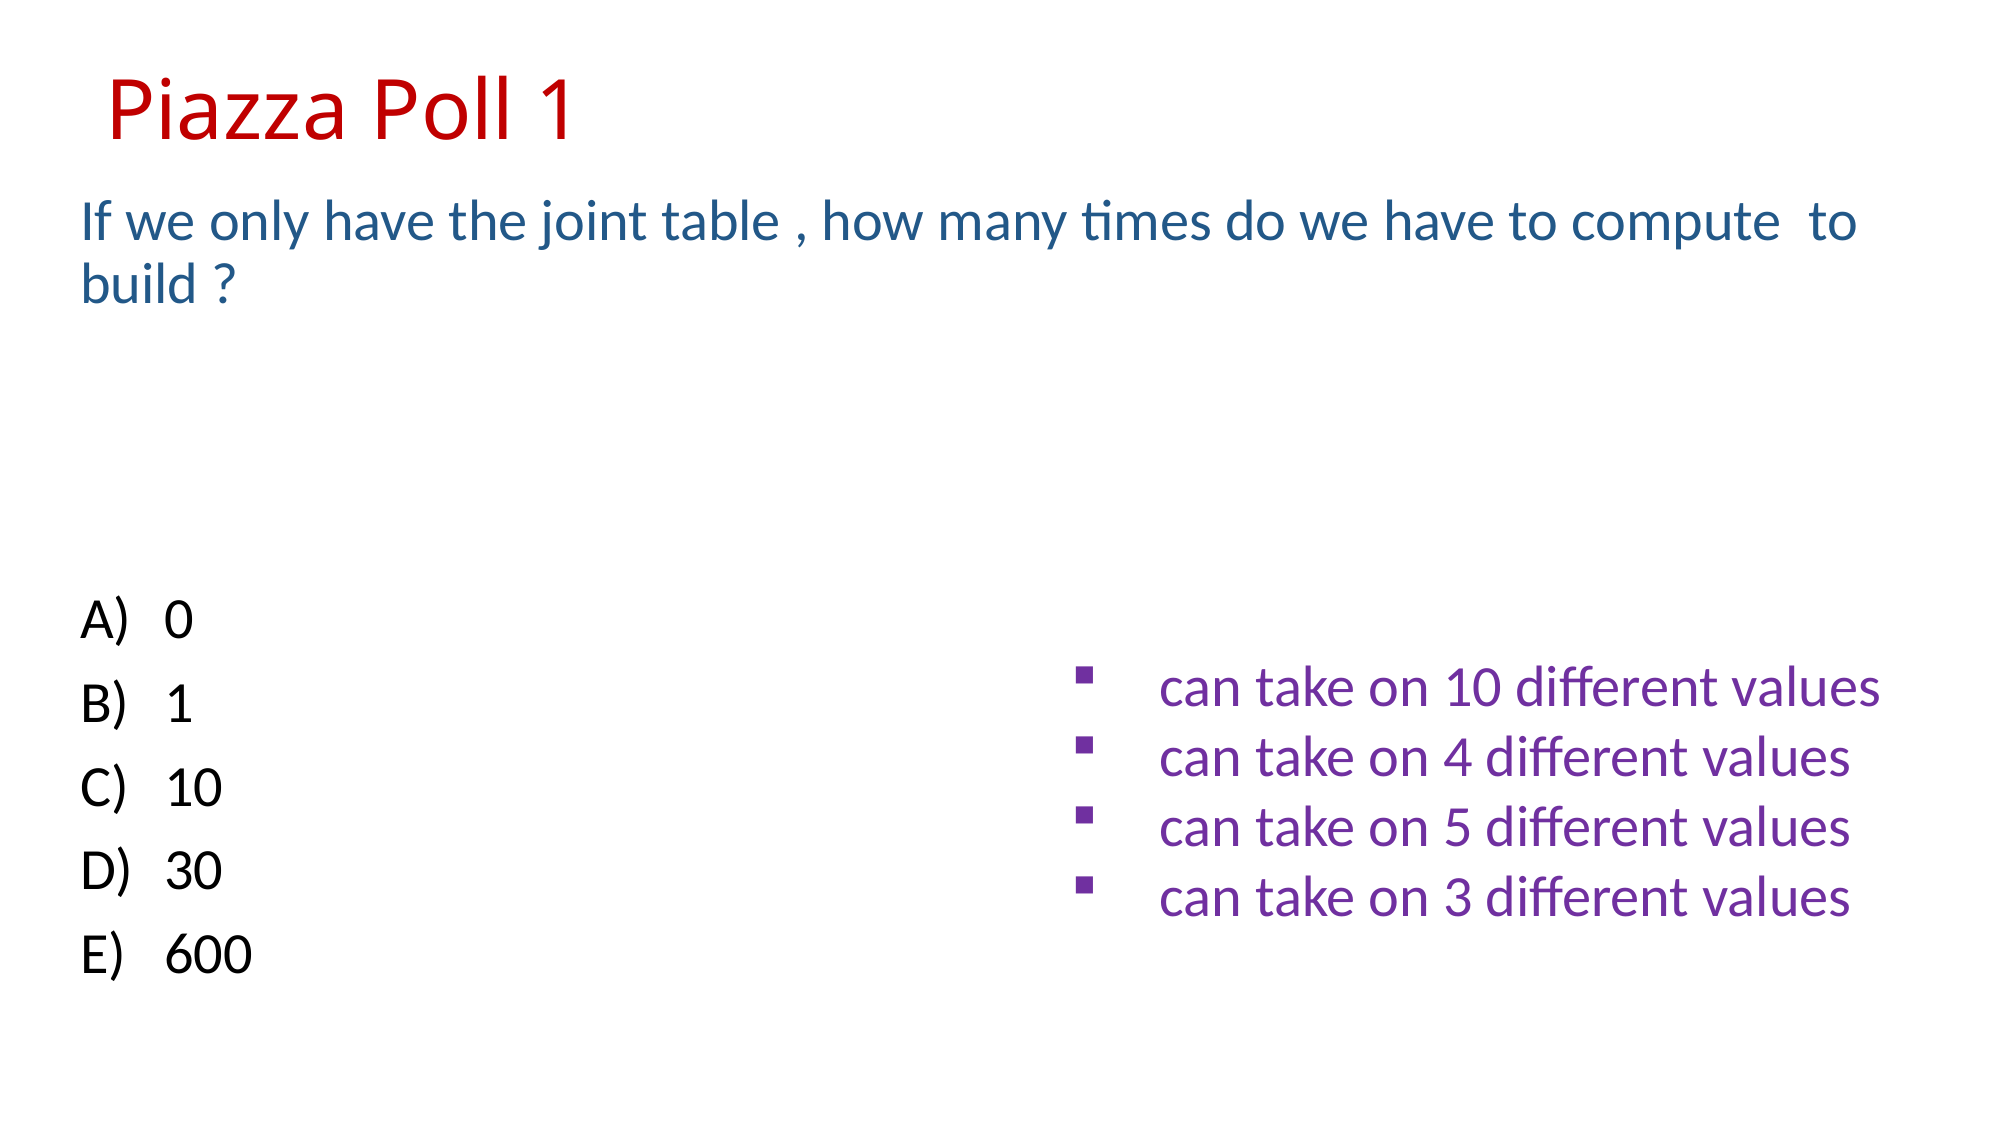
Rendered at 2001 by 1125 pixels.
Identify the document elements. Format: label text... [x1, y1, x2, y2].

text_box [74, 237, 1713, 1113]
title Piazza Poll 1 [90, 60, 1816, 164]
